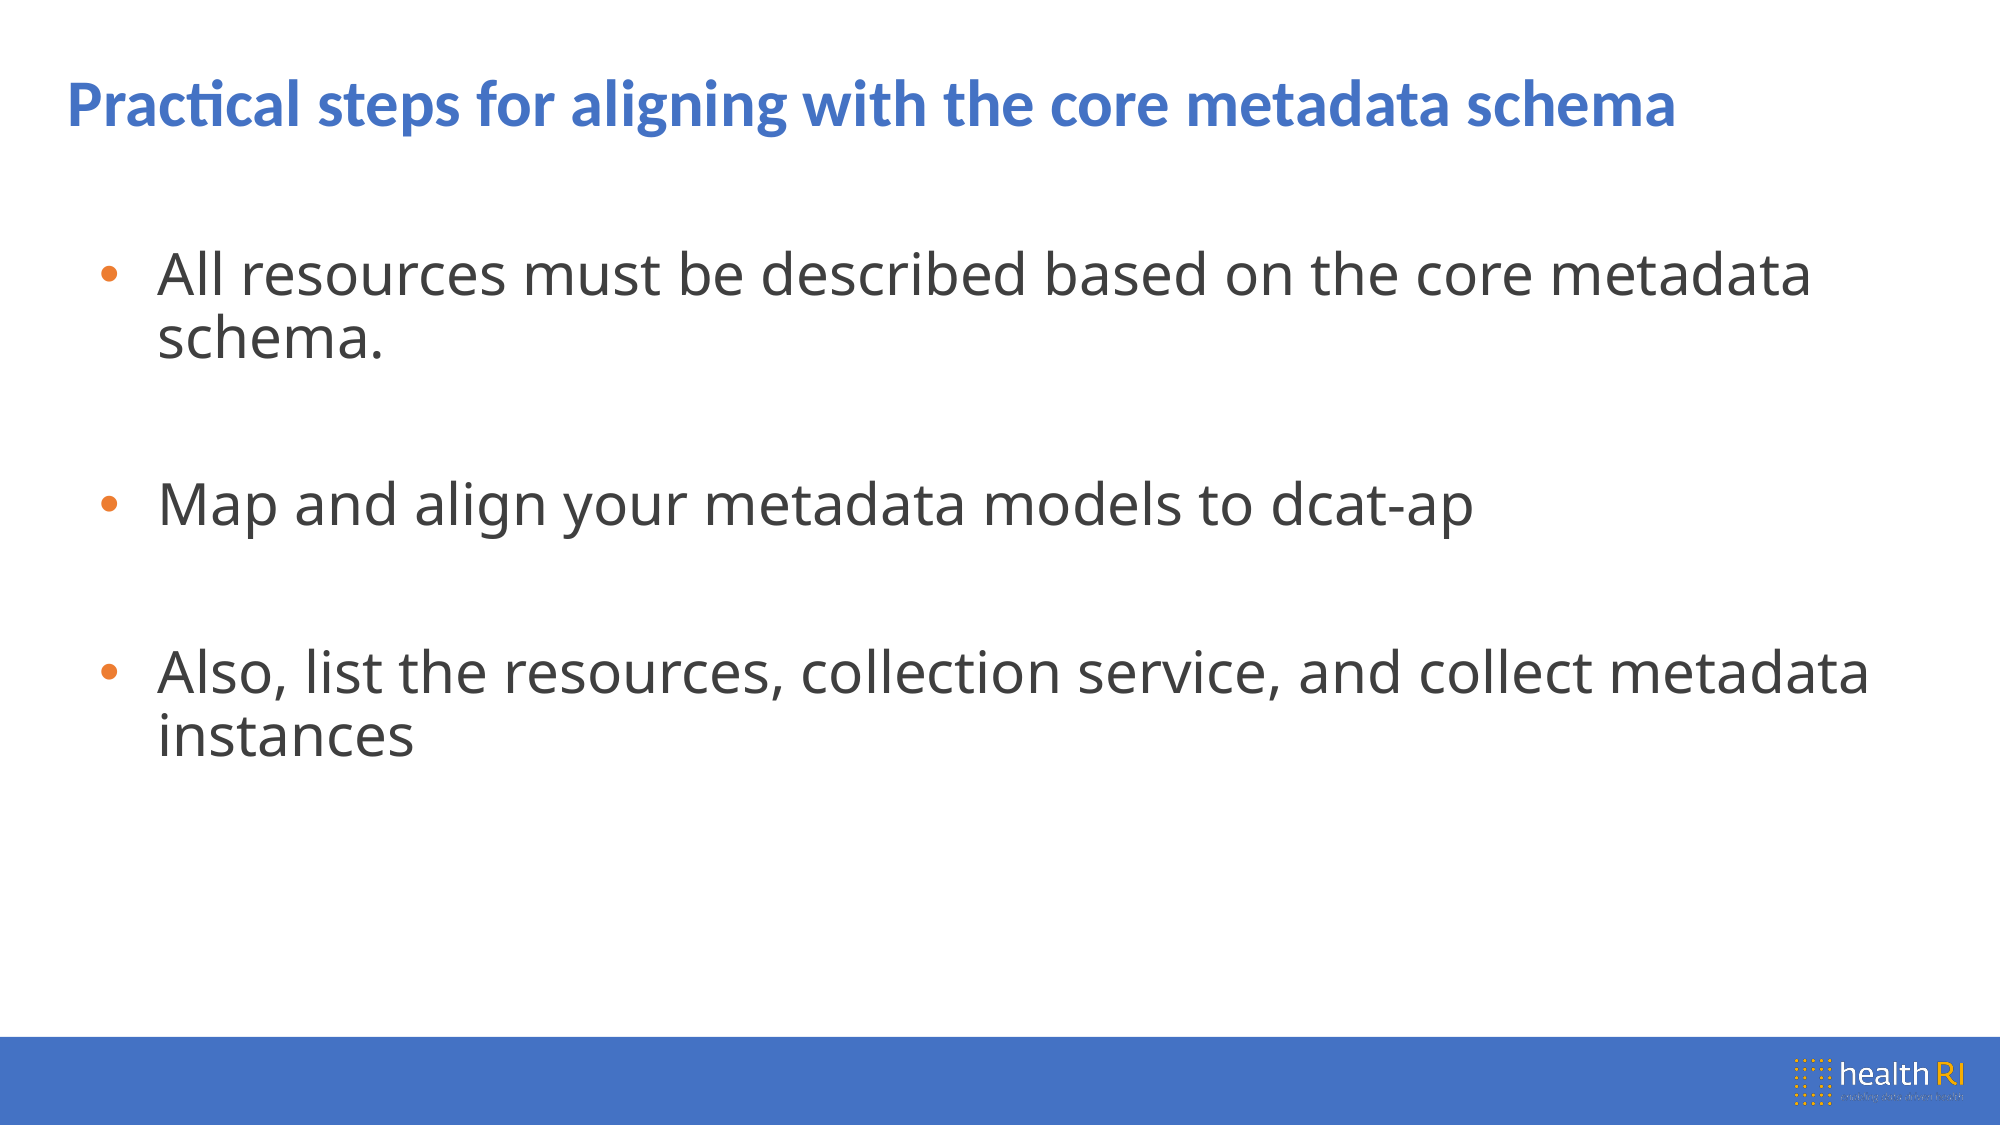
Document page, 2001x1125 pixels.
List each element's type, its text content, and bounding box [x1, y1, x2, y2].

picture [1785, 1049, 1973, 1115]
list All resources must be described based on the core metadata schema. Map and align your metadata models to dcat-ap Also, list the resources, collection service, and collect metadata instances [67, 237, 1931, 988]
title Practical steps for aligning with the core metadata schema [67, 68, 1931, 142]
